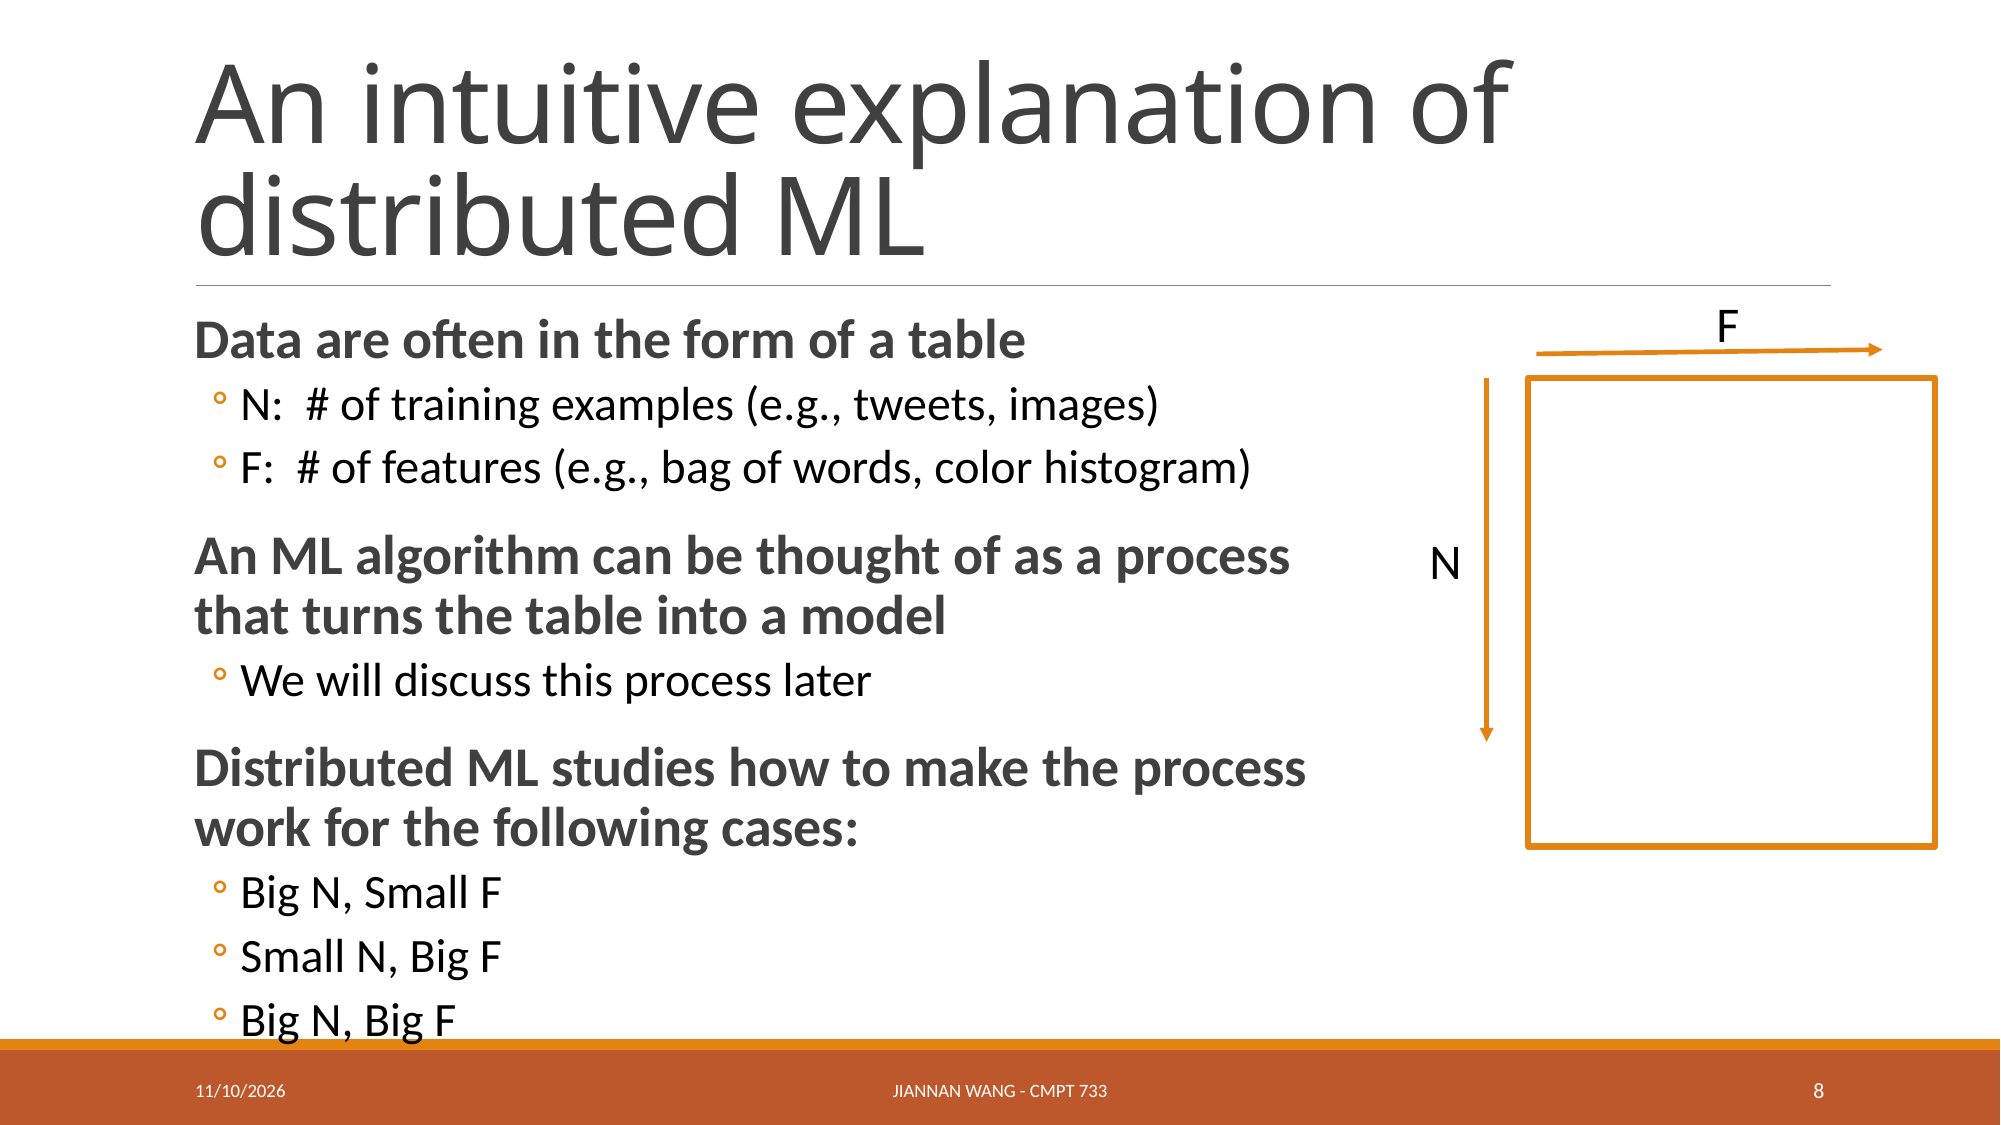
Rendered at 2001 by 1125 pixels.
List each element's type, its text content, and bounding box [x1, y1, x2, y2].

footer Jiannan Wang - CMPT 733 [604, 1059, 1396, 1120]
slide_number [180, 1059, 586, 1120]
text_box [1535, 349, 1884, 355]
text_box N [1414, 521, 1477, 597]
title An intuitive explanation of distributed ML [180, 47, 1916, 285]
list Data are often in the form of a table N: # of training examples (e.g., tweets, images) F: # of features (e.g., bag of words, color histogram) An ML algorithm can be thought of as a process that turns the table into a model We will discuss this process later Distributed ML studies how to make the process work for the following cases: Big N, Small F Small N, Big F Big N, Big F [180, 302, 1367, 1060]
text_box F [1701, 284, 1755, 346]
slide_number 8 [1624, 1059, 1840, 1120]
text_box [1527, 376, 1936, 848]
